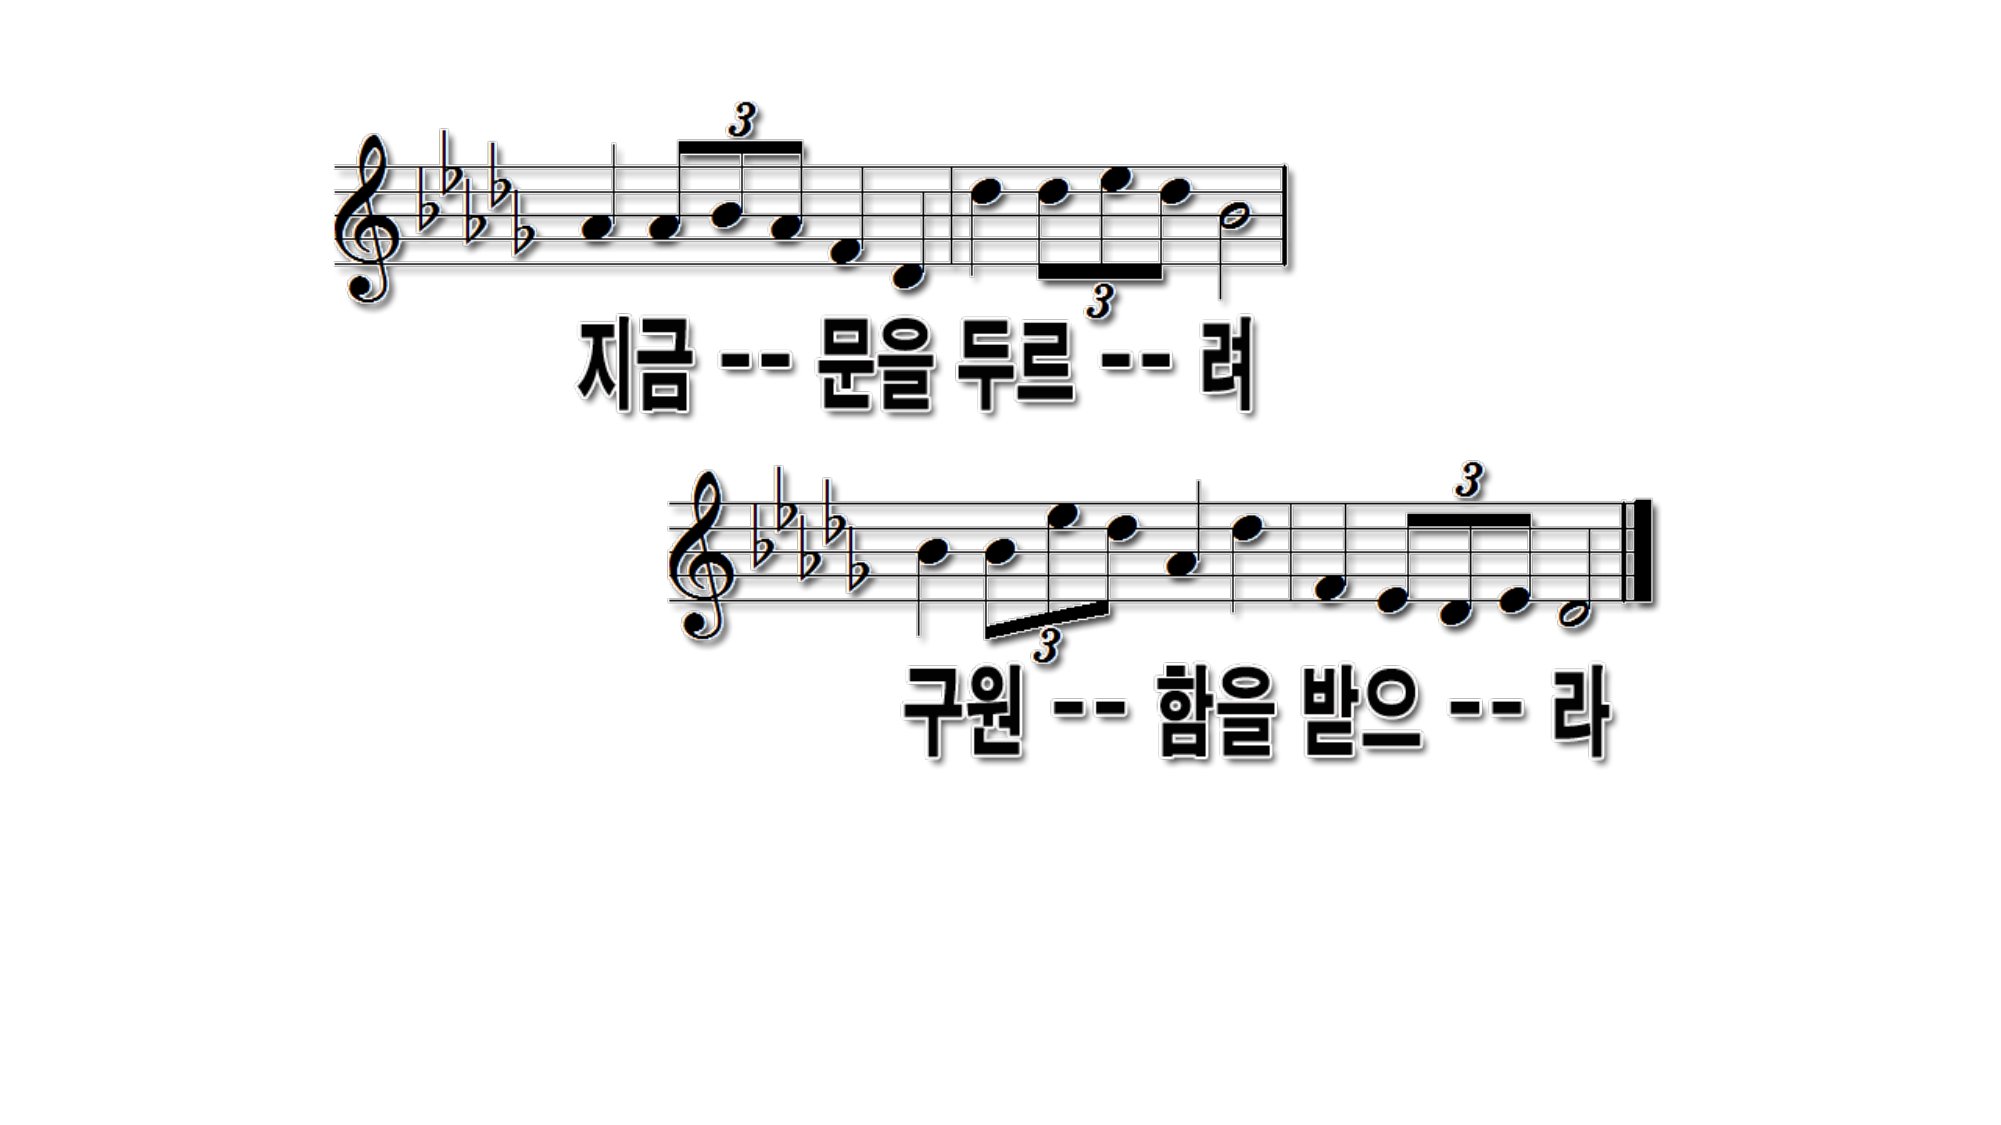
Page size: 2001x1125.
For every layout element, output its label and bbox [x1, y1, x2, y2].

picture [249, 0, 1750, 835]
